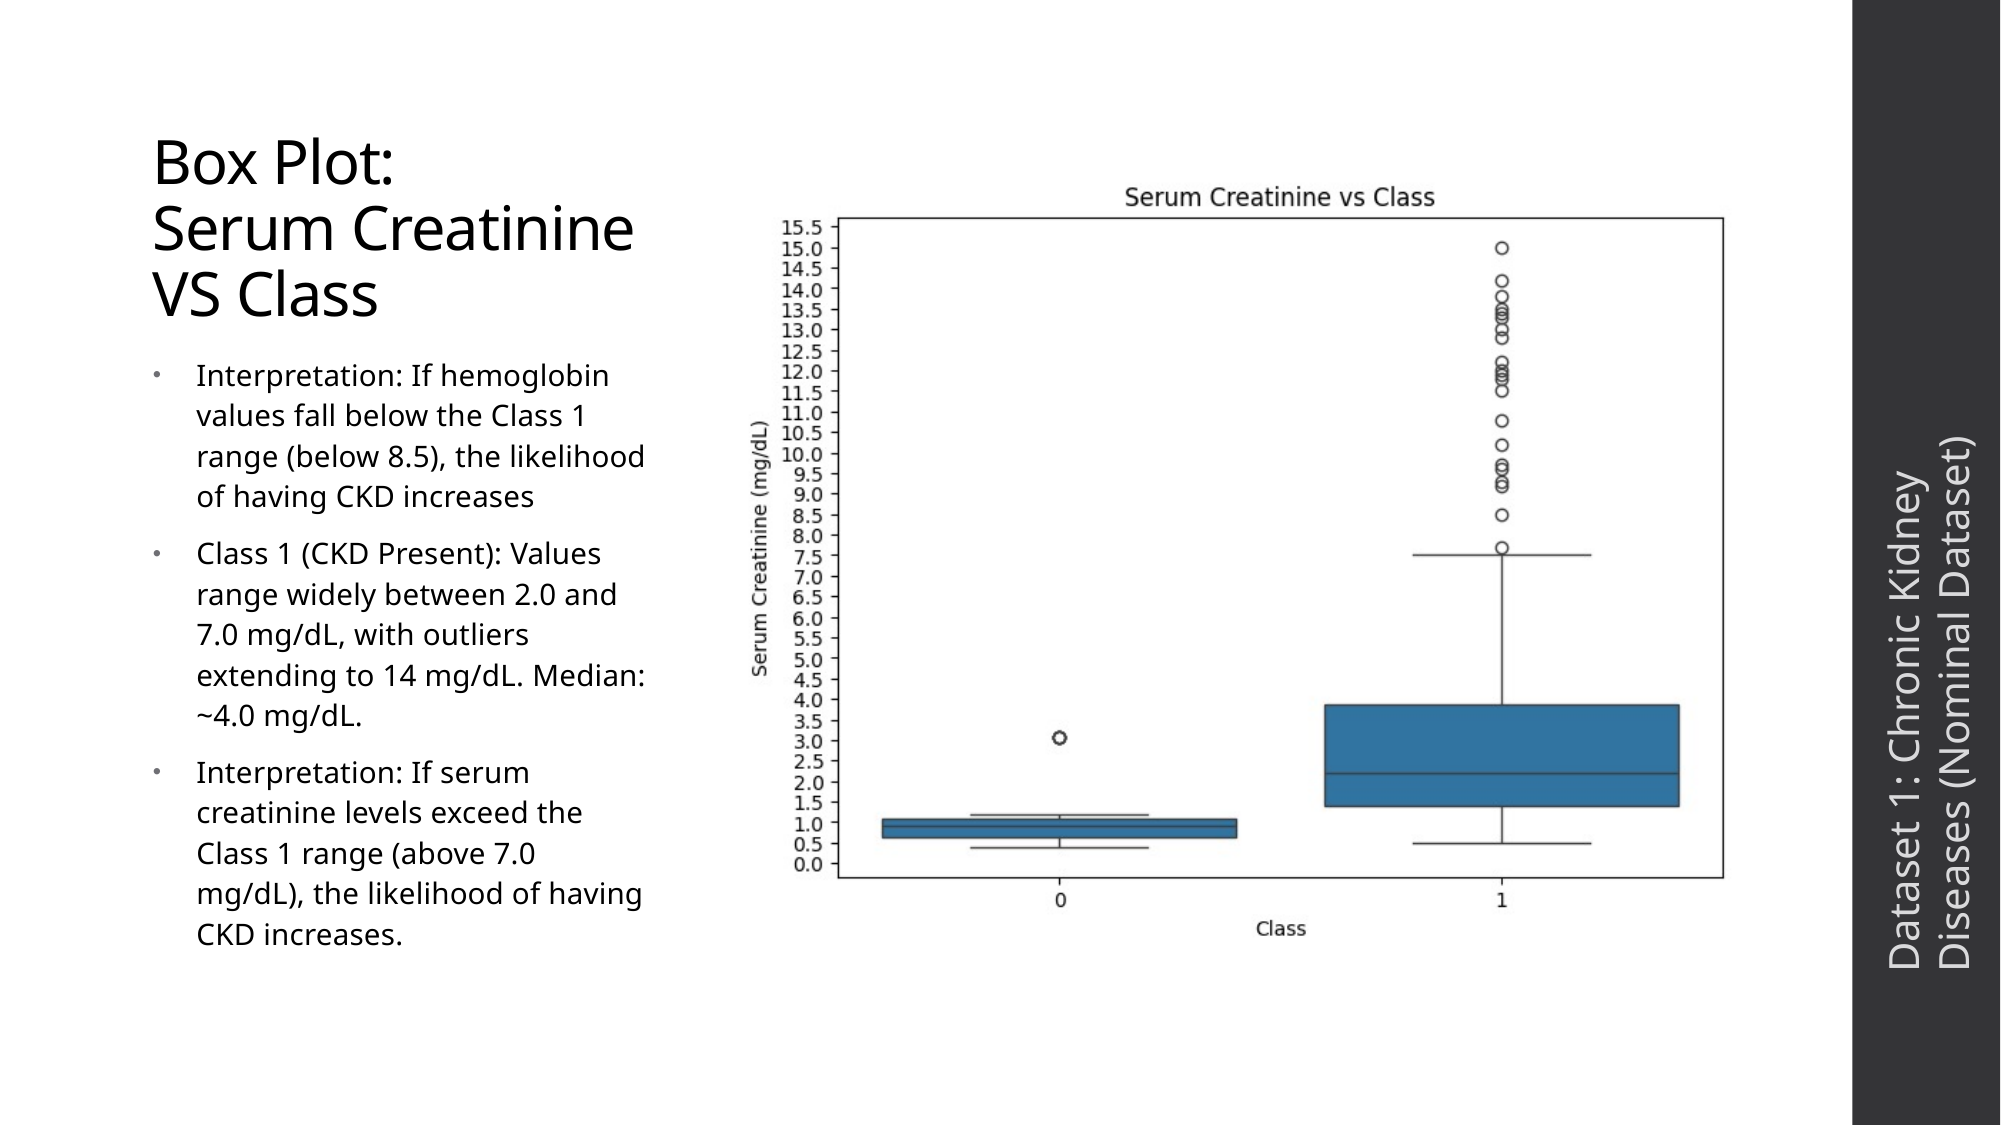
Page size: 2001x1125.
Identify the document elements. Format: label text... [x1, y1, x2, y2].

list Interpretation: If hemoglobin values fall below the Class 1 range (below 8.5), the likelihood of having CKD increases Class 1 (CKD Present): Values range widely between 2.0 and 7.0 mg/dL, with outliers extending to 14 mg/dL. Median: ~4.0 mg/dL. Interpretation: If serum creatinine levels exceed the Class 1 range (above 7.0 mg/dL), the likelihood of having CKD increases. [138, 344, 663, 970]
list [738, 172, 1737, 953]
footer Dataset 1: Chronic Kidney Diseases (Nominal Dataset) [1897, 400, 1958, 988]
title Box Plot: Serum Creatinine VS Class [138, 75, 663, 338]
